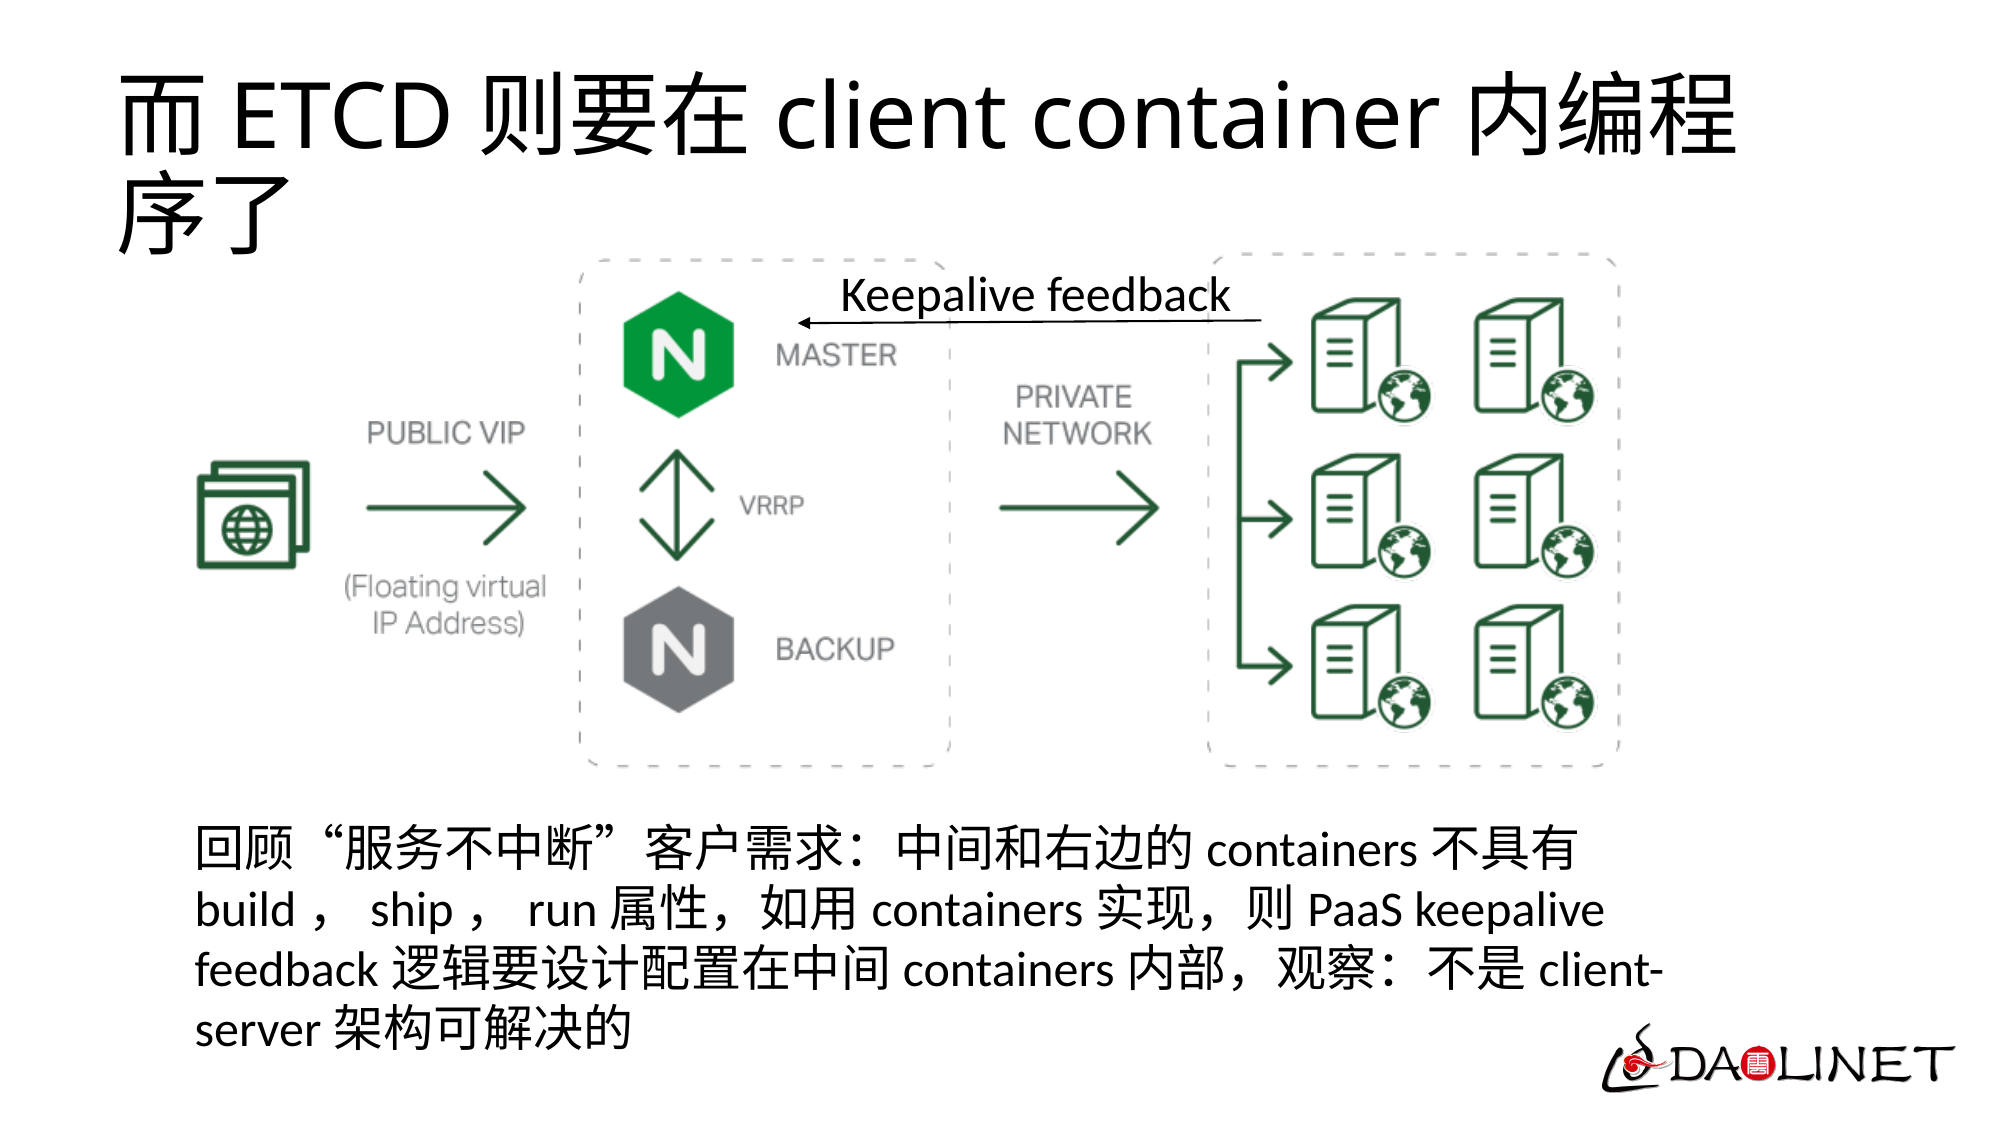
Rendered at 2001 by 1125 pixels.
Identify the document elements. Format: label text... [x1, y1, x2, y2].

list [98, 152, 1683, 877]
title 而ETCD则要在client container内编程序了 [101, 59, 1827, 278]
picture [1602, 1023, 1956, 1093]
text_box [797, 320, 1262, 324]
text_box 回顾“服务不中断”客户需求：中间和右边的containers不具有build，ship，run属性，如用containers实现，则PaaS keepalive feedback逻辑要设计配置在中间containers内部，观察：不是client-server架构可解决的 [179, 808, 1766, 1064]
